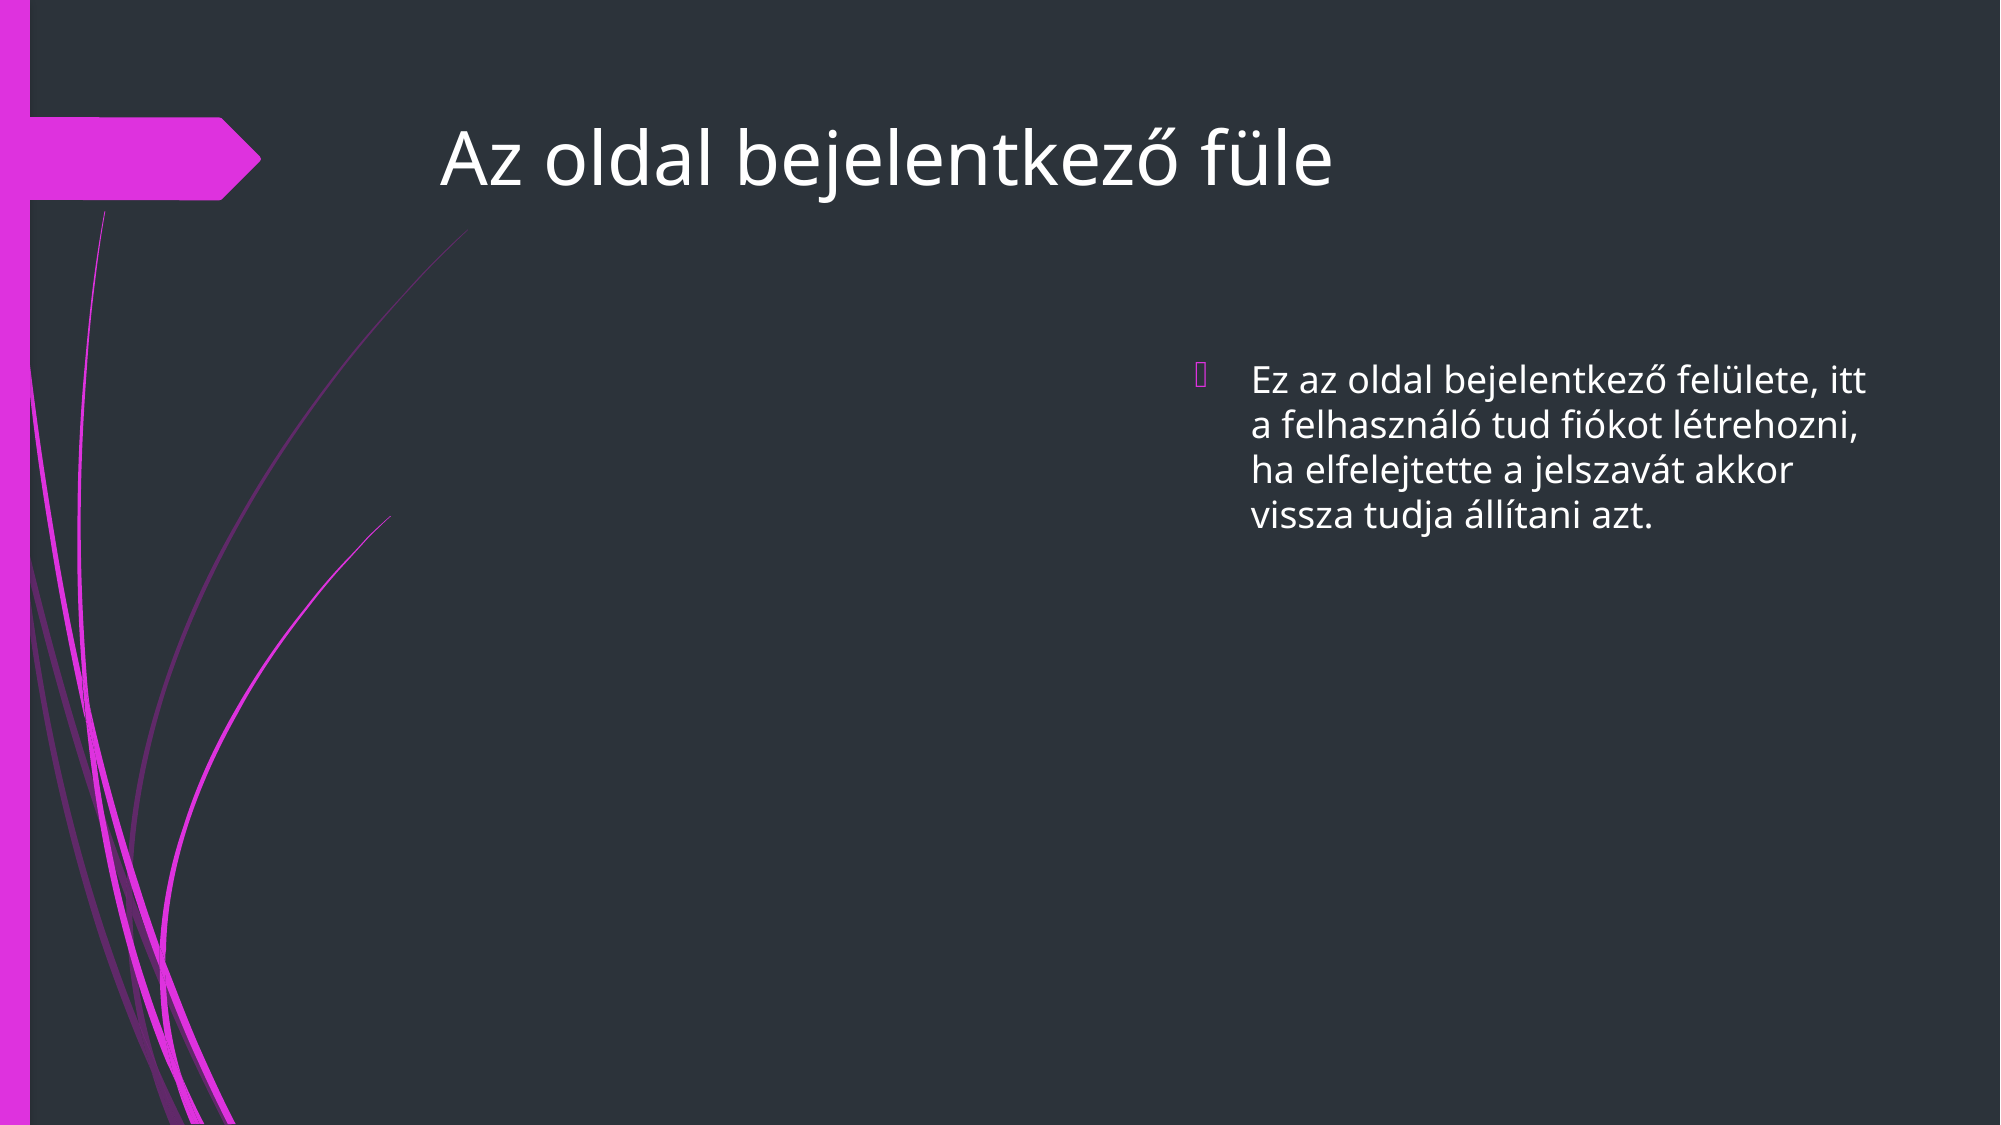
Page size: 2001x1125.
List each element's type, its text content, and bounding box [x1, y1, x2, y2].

list Ez az oldal bejelentkező felülete, itt a felhasználó tud fiókot létrehozni, ha elfelejtette a jelszavát akkor vissza tudja állítani azt. [1179, 348, 1888, 969]
title Az oldal bejelentkező füle [425, 102, 1888, 313]
